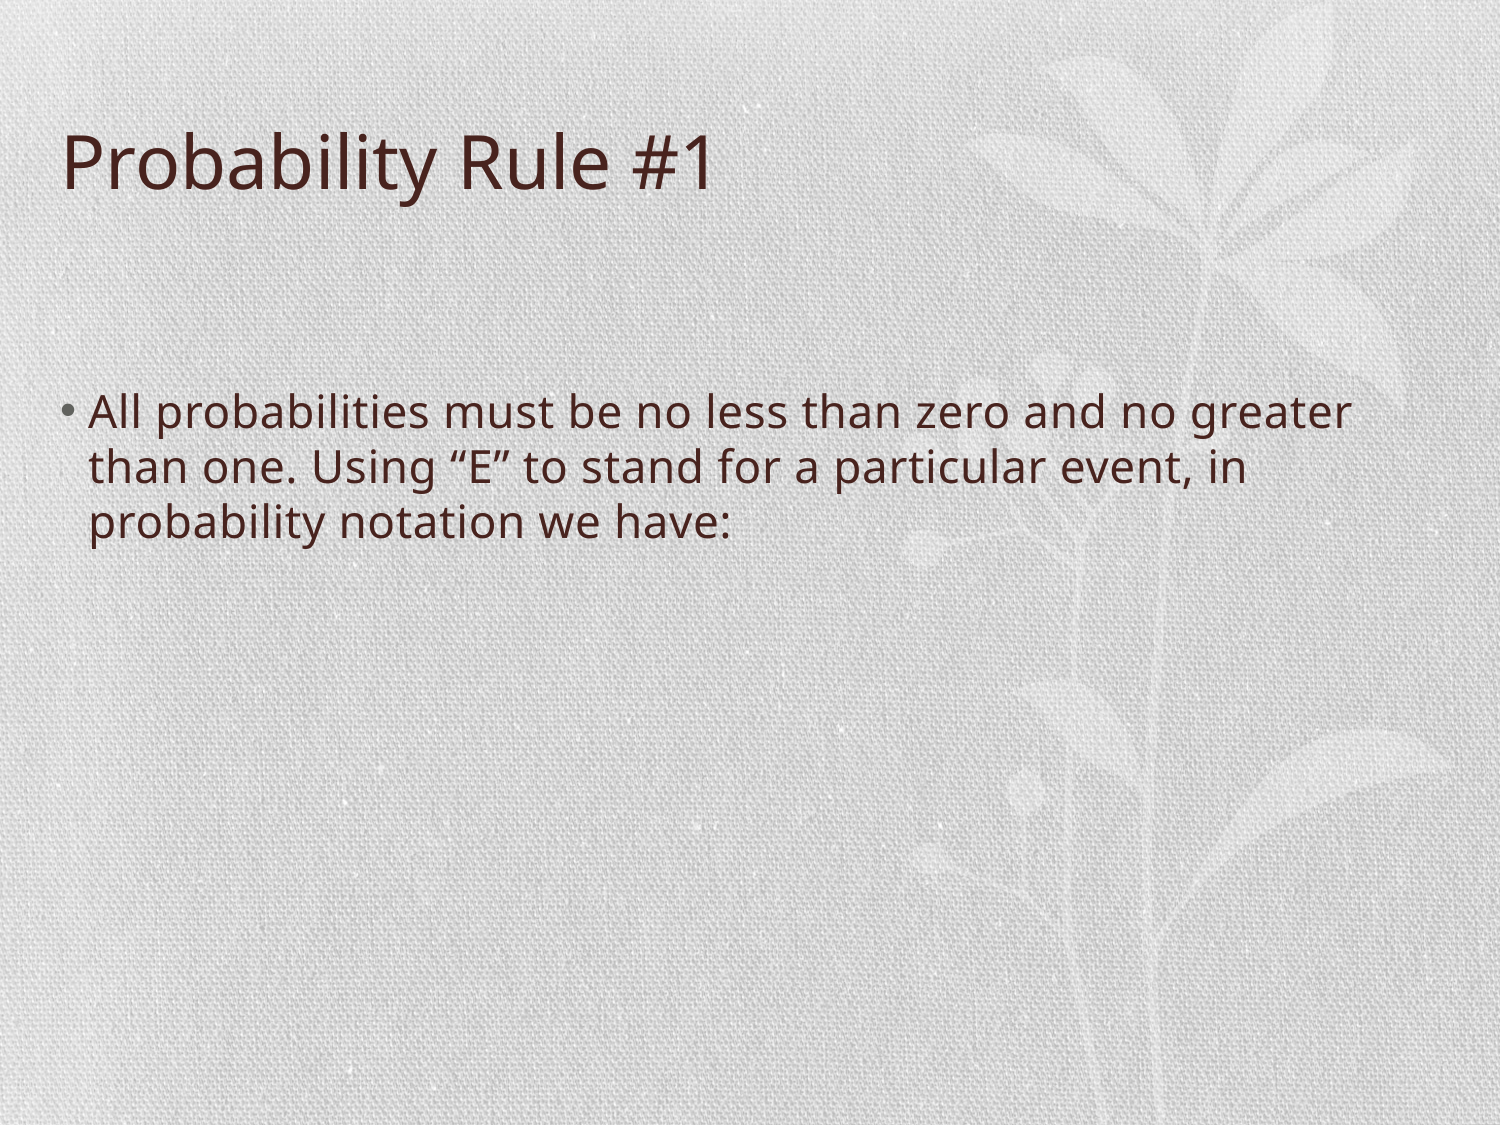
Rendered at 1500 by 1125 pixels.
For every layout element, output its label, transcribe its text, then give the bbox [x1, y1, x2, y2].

title Probability Rule #1 [45, 37, 1455, 213]
